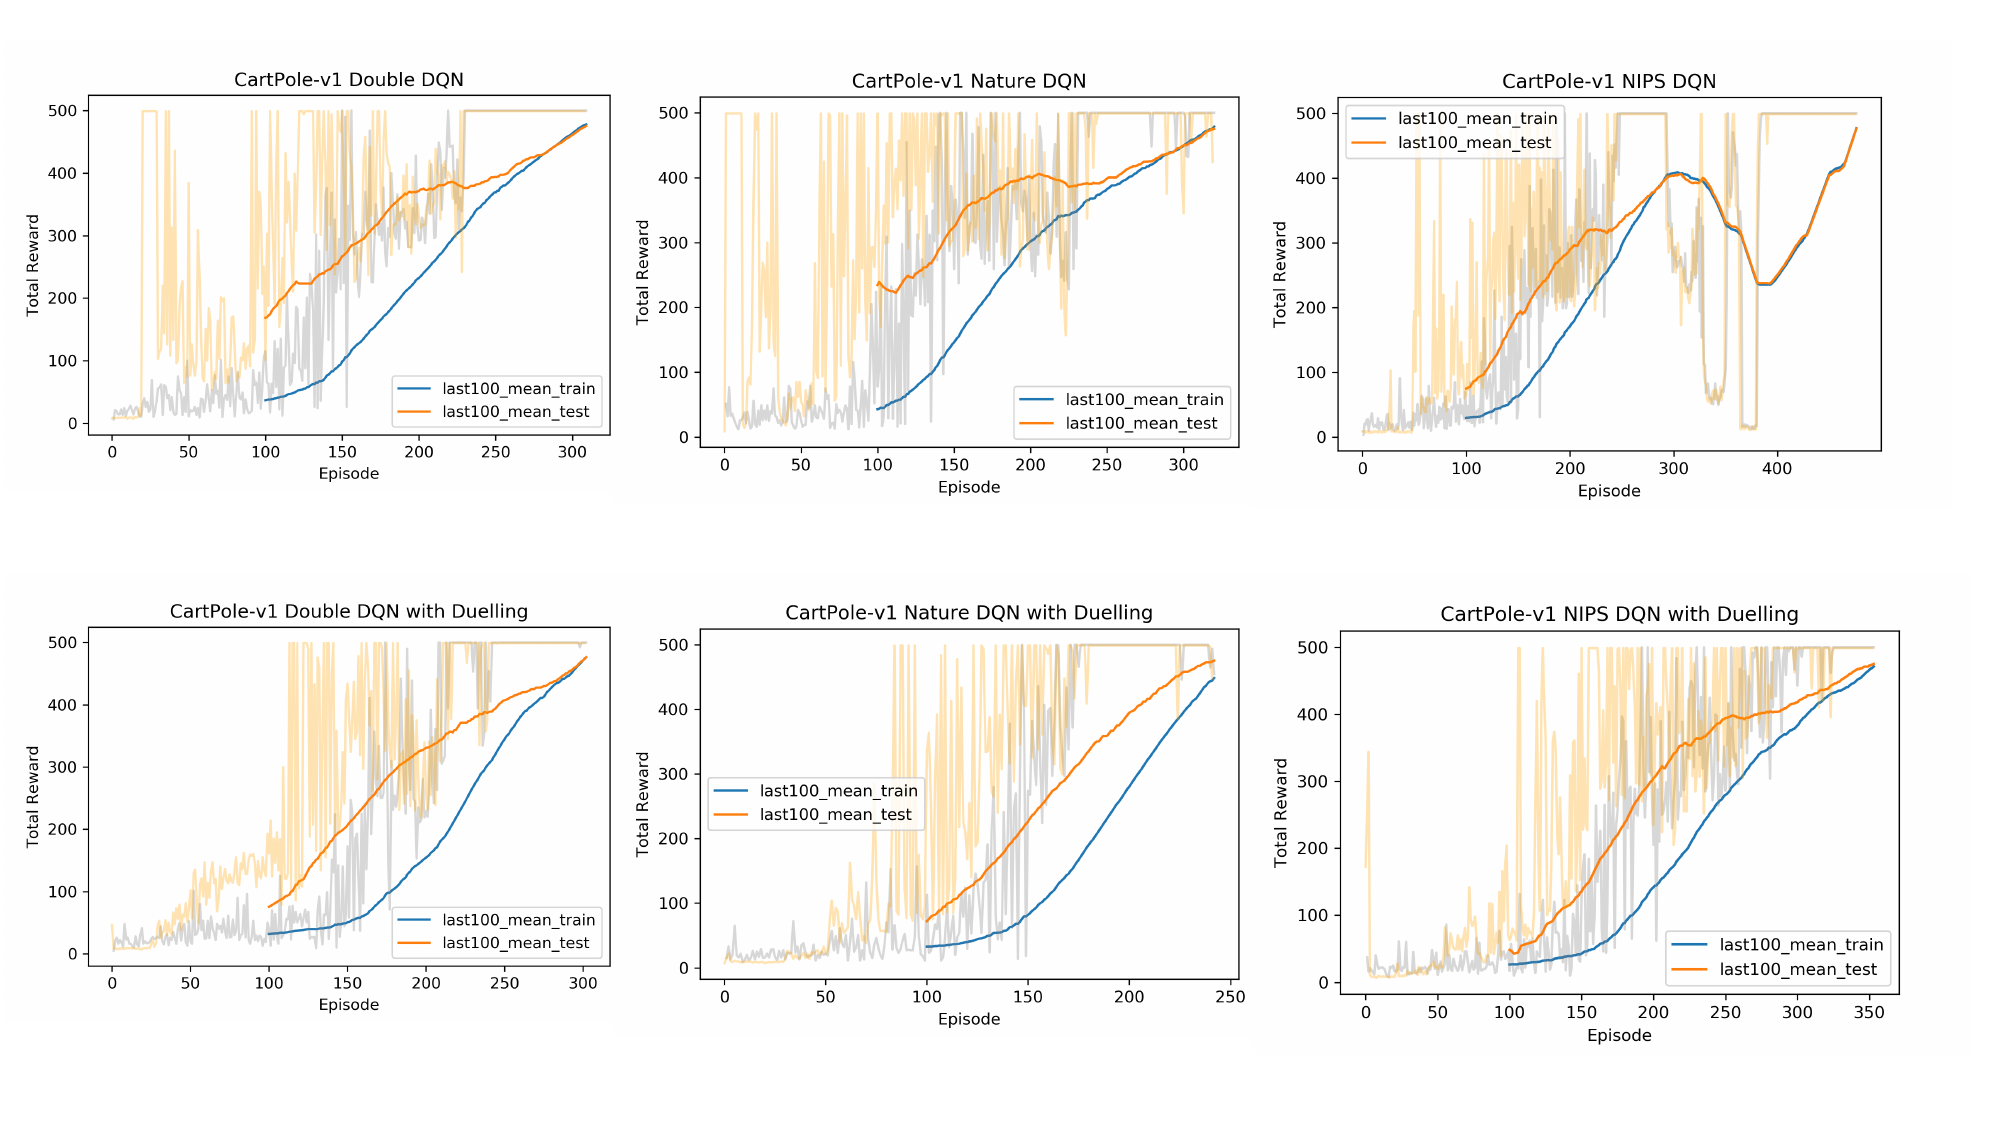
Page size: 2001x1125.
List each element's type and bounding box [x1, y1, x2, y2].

picture [4, 41, 1951, 509]
picture [4, 573, 1971, 1054]
